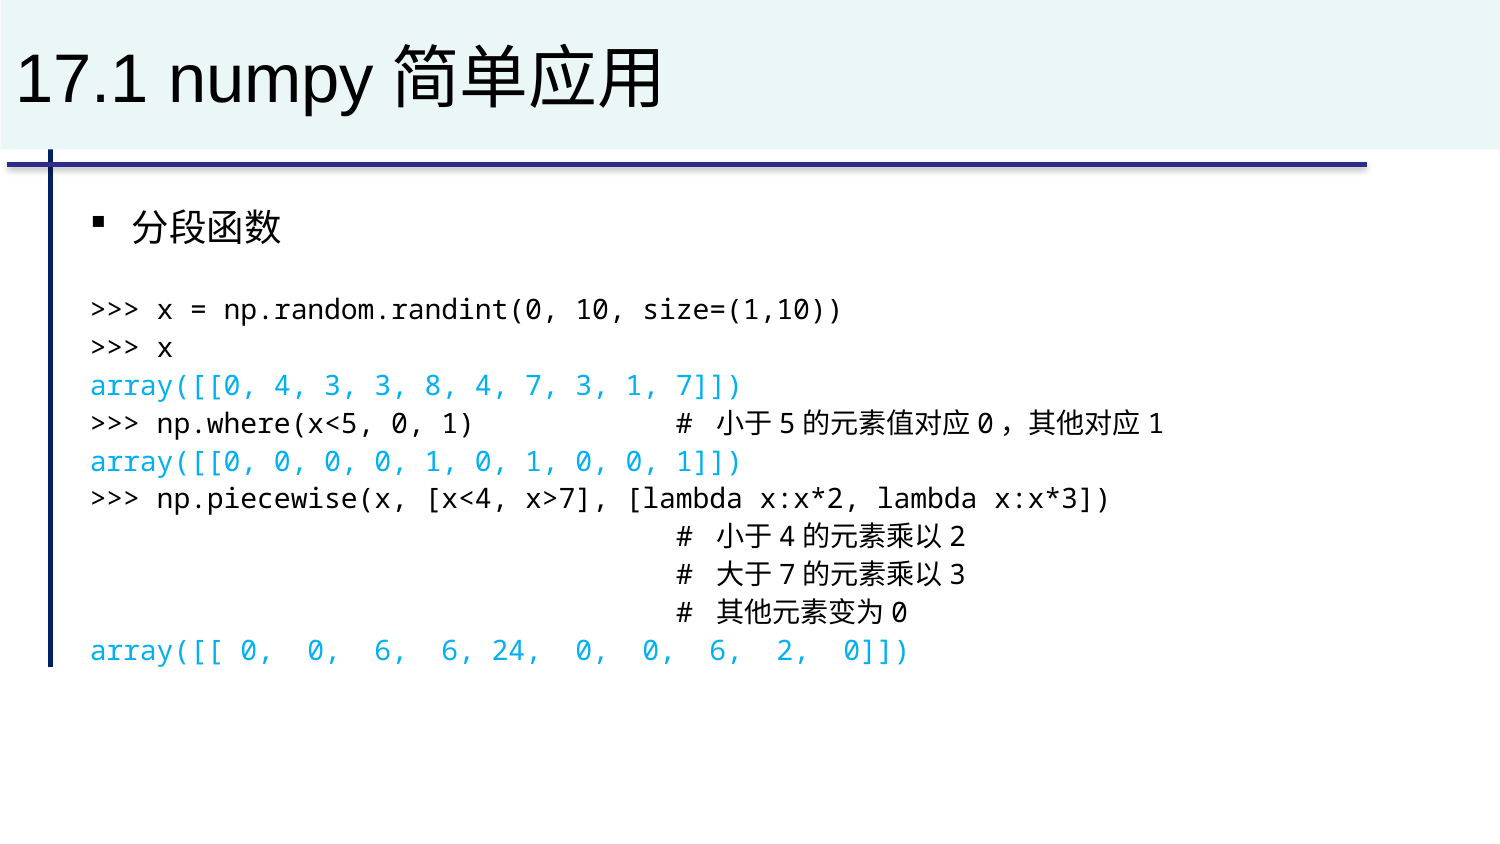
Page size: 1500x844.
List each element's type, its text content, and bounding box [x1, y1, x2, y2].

title 17.1 numpy简单应用 [0, 0, 1500, 150]
list 分段函数 >>> x = np.random.randint(0, 10, size=(1,10)) >>> x array([[0, 4, 3, 3, 8, 4, 7, 3, 1, 7]]) >>> np.where(x<5, 0, 1) # 小于5的元素值对应0，其他对应1 array([[0, 0, 0, 0, 1, 0, 1, 0, 0, 1]]) >>> np.piecewise(x, [x<4, x>7], [lambda x:x*2, lambda x:x*3]) # 小于4的元素乘以2 # 大于7的元素乘以3 # 其他元素变为0 array([[ 0, 0, 6, 6, 24, 0, 0, 6, 2, 0]]) [74, 196, 1426, 755]
